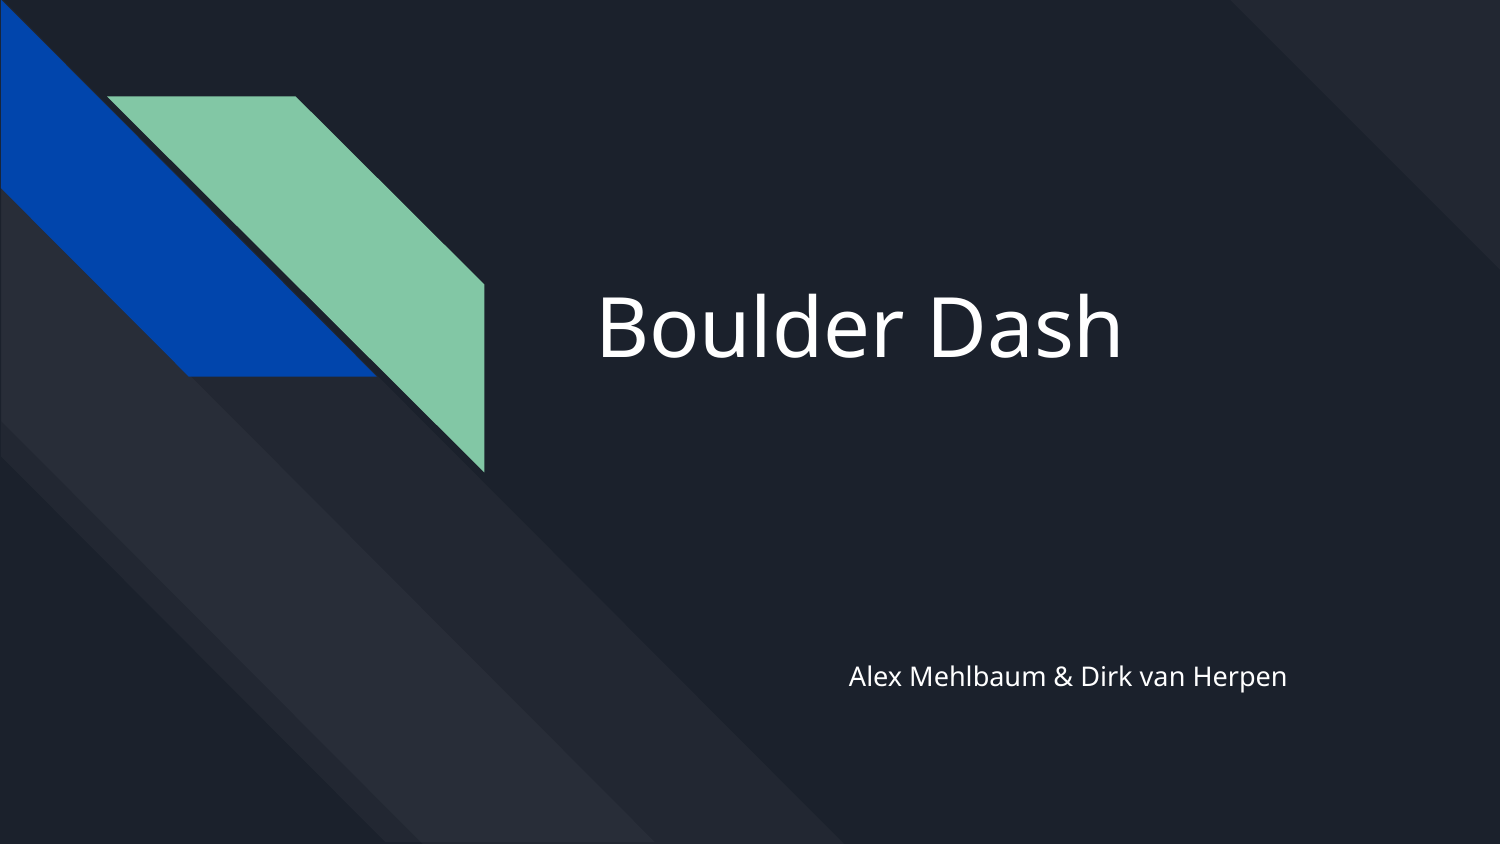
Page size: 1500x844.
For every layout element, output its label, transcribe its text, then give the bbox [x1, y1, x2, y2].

subtitle Alex Mehlbaum & Dirk van Herpen [833, 643, 1404, 727]
title Boulder Dash [580, 258, 1404, 518]
